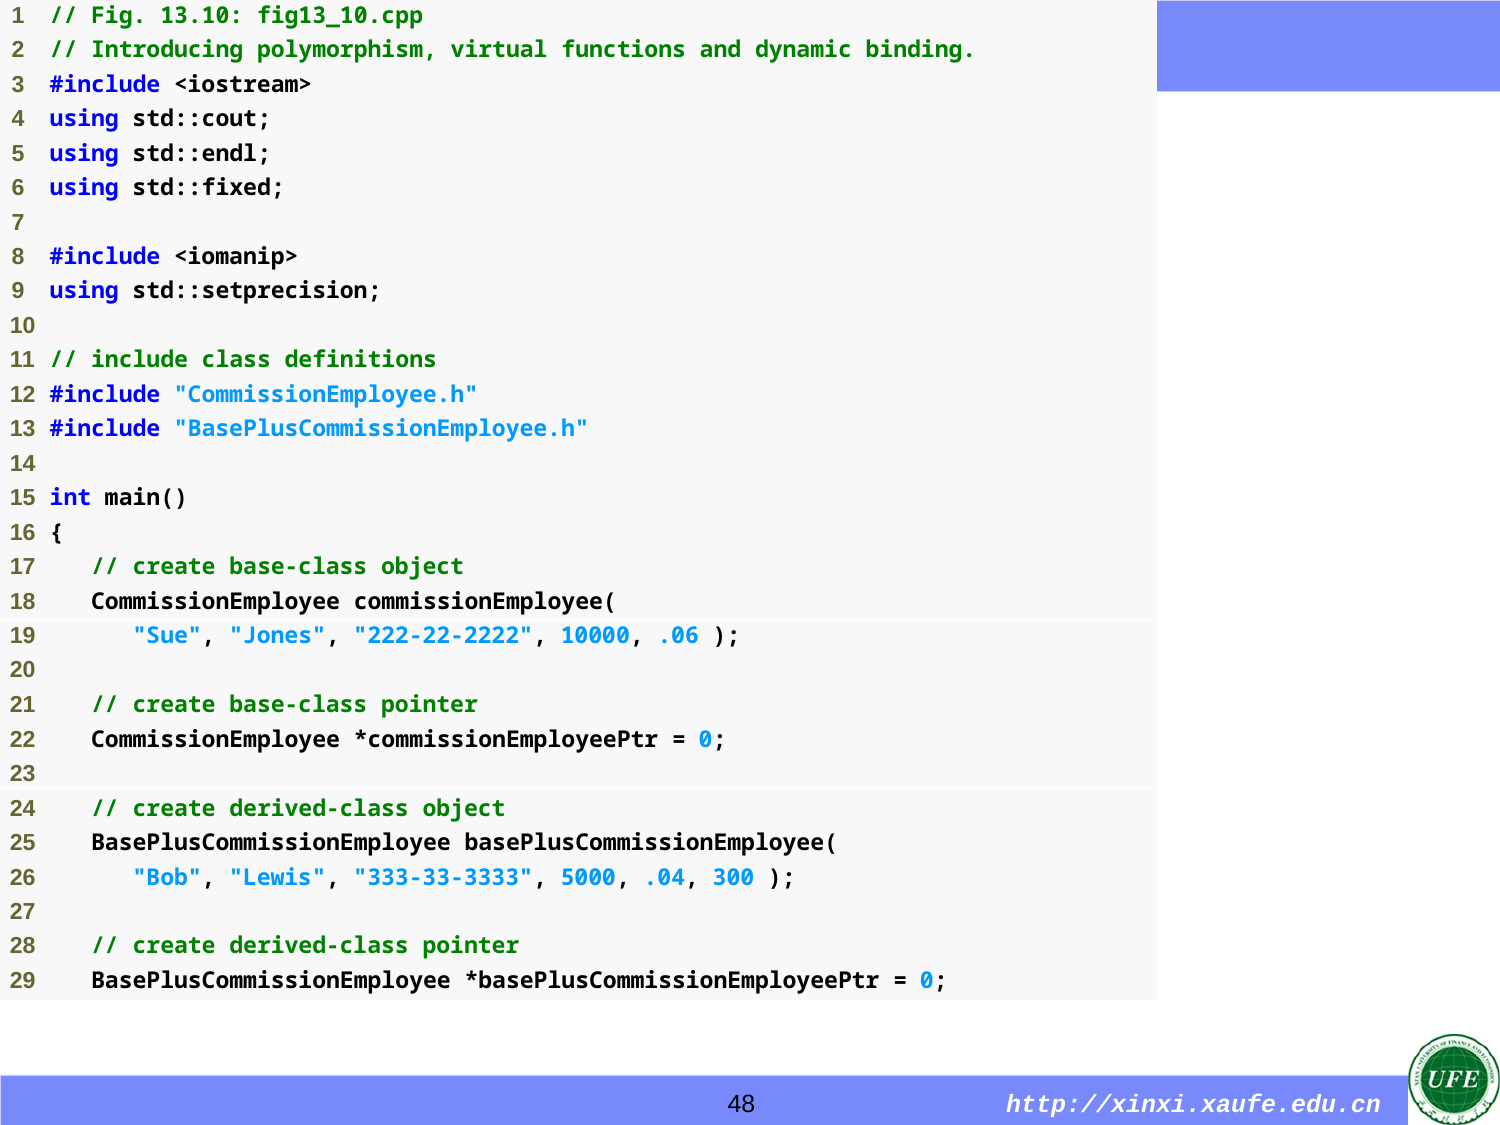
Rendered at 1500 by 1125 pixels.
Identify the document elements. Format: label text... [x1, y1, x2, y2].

picture [1408, 1034, 1500, 1125]
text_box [0, 0, 1161, 1028]
slide_number 48 [712, 1080, 813, 1121]
